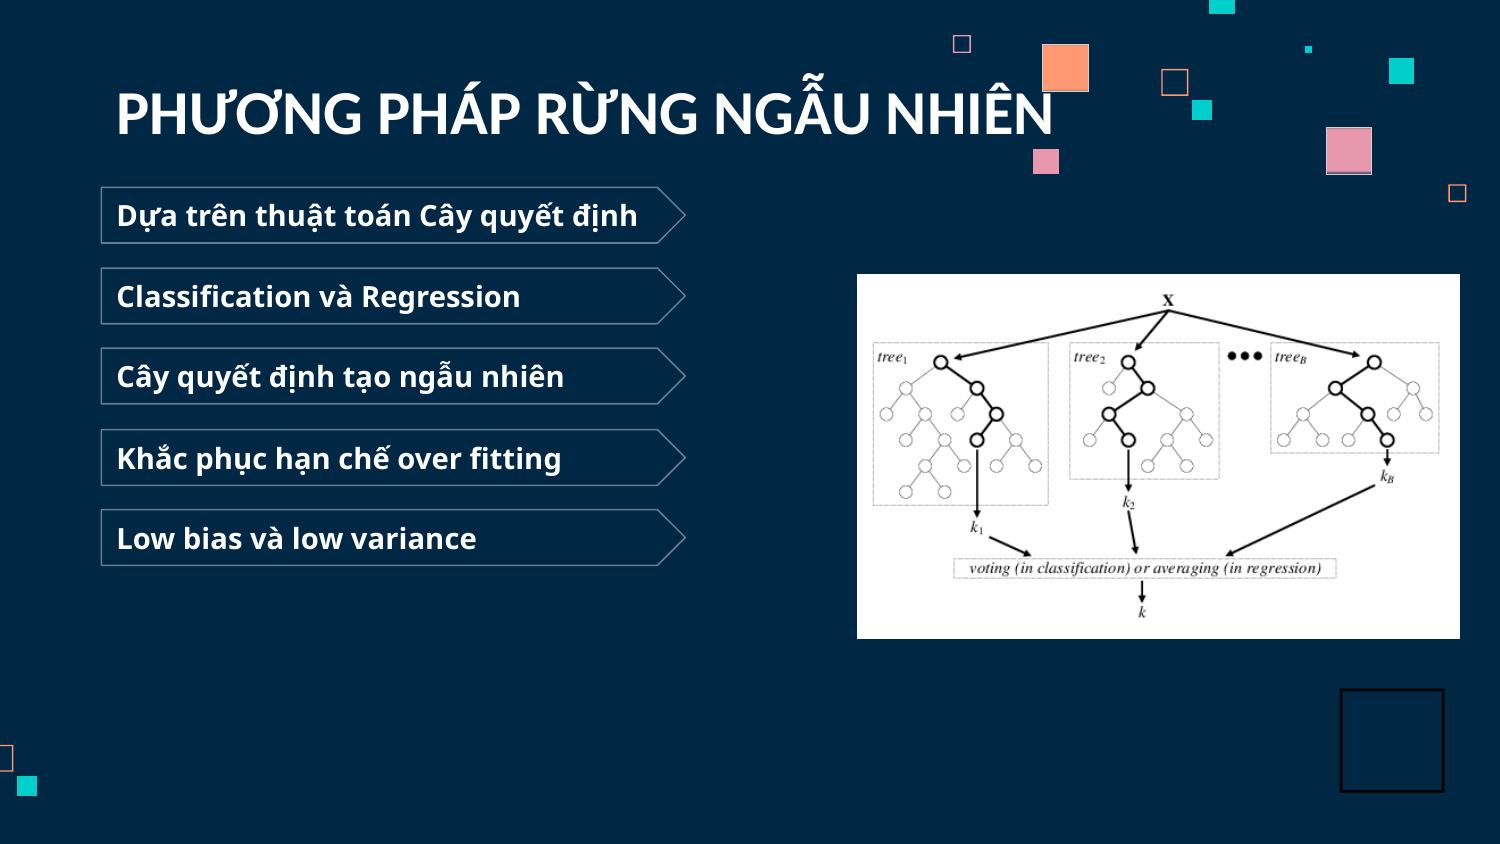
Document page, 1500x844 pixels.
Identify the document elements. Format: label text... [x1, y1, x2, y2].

text_box Classification và Regression [101, 268, 686, 324]
picture [857, 274, 1460, 639]
text_box Cây quyết định tạo ngẫu nhiên [101, 348, 686, 404]
picture [1325, 674, 1459, 808]
picture [1043, 45, 1088, 91]
text_box Khắc phục hạn chế over fitting [101, 429, 686, 486]
text_box Dựa trên thuật toán Cây quyết định [101, 187, 686, 244]
title PHƯƠNG PHÁP RỪNG NGẪU NHIÊN [101, 67, 1226, 163]
text_box Low bias và low variance [101, 509, 686, 566]
picture [1327, 128, 1371, 174]
